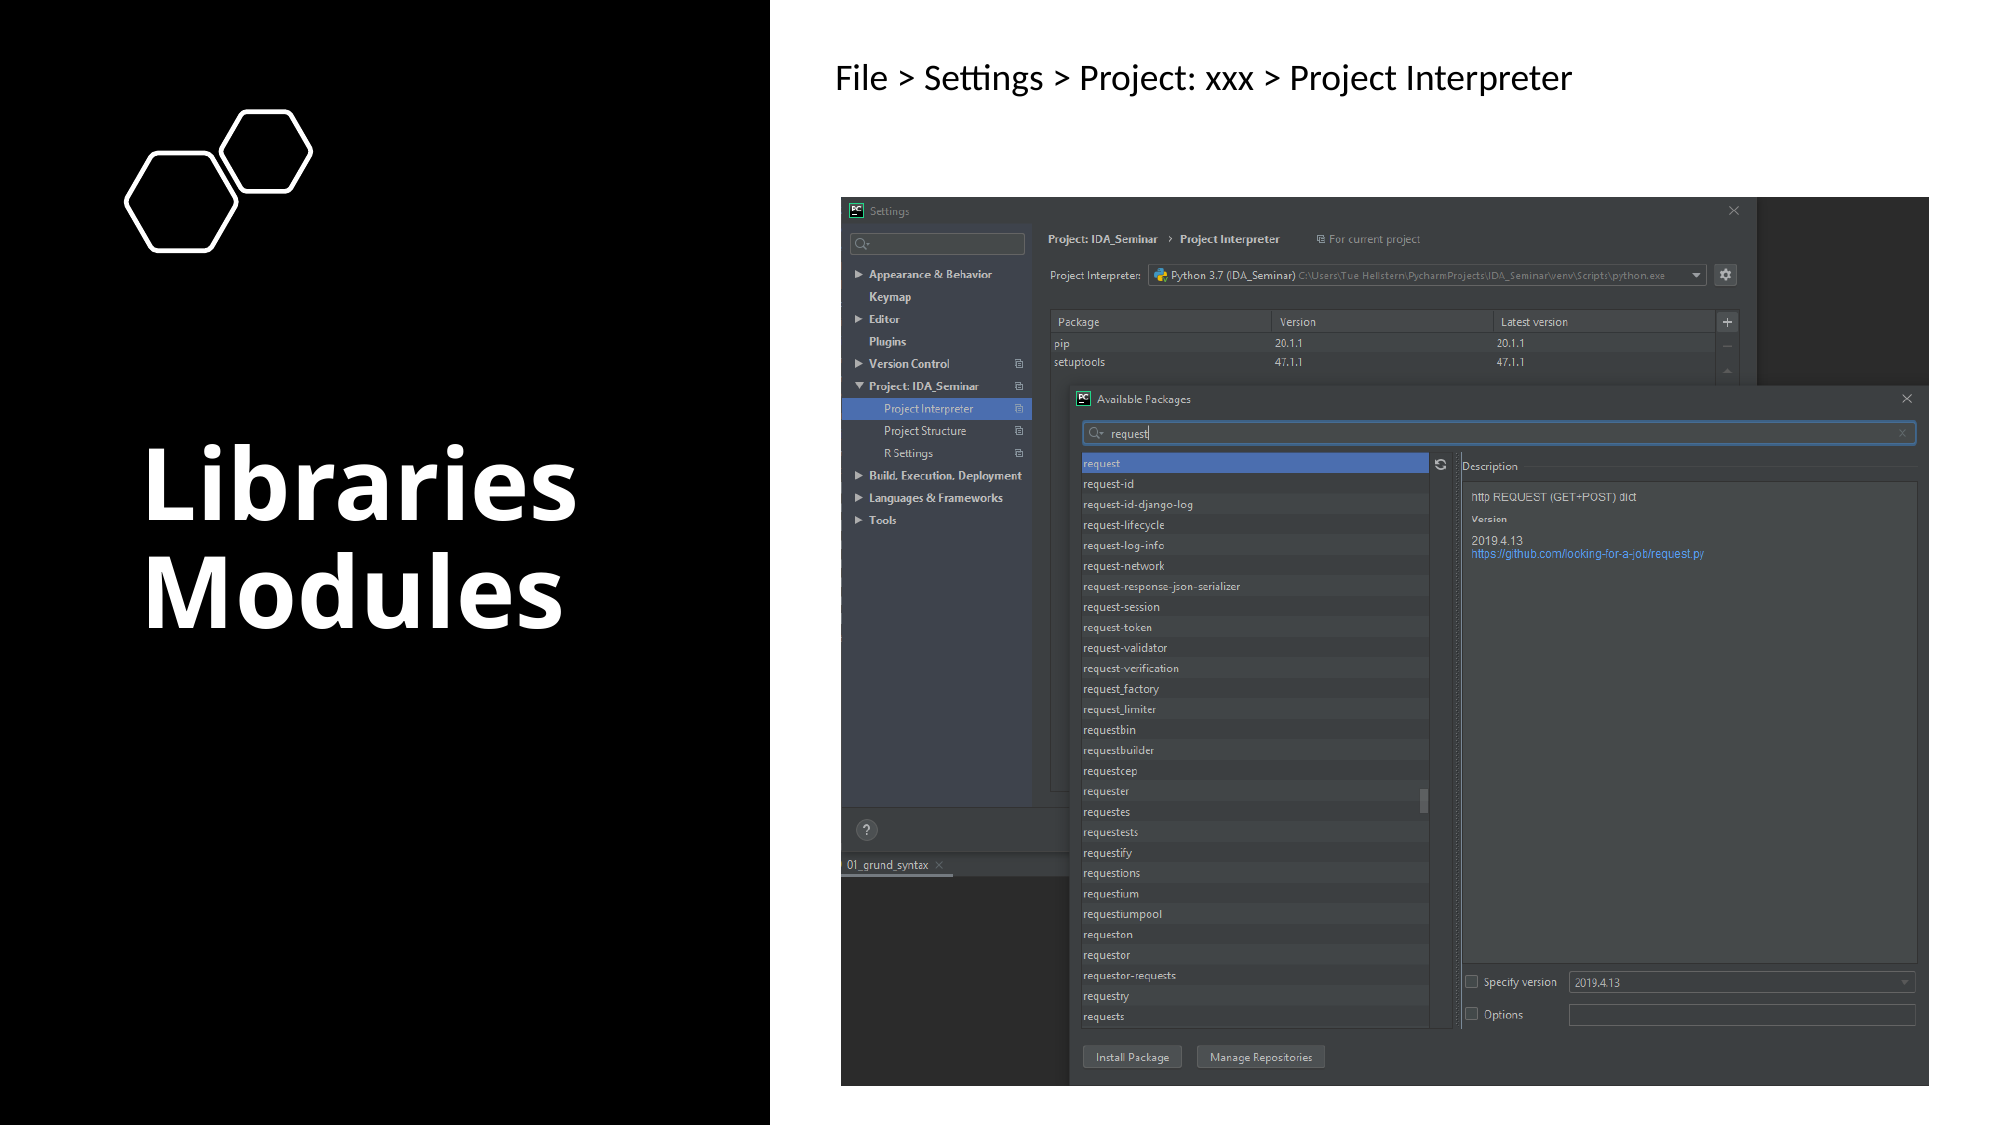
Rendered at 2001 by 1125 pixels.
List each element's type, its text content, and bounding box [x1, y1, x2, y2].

text_box [0, 0, 771, 1125]
title Libraries Modules [125, 191, 714, 894]
text_box [771, 0, 2000, 1125]
text_box File > Settings > Project: xxx > Project Interpreter [820, 45, 1822, 151]
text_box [125, 111, 311, 251]
picture [840, 197, 1929, 1086]
